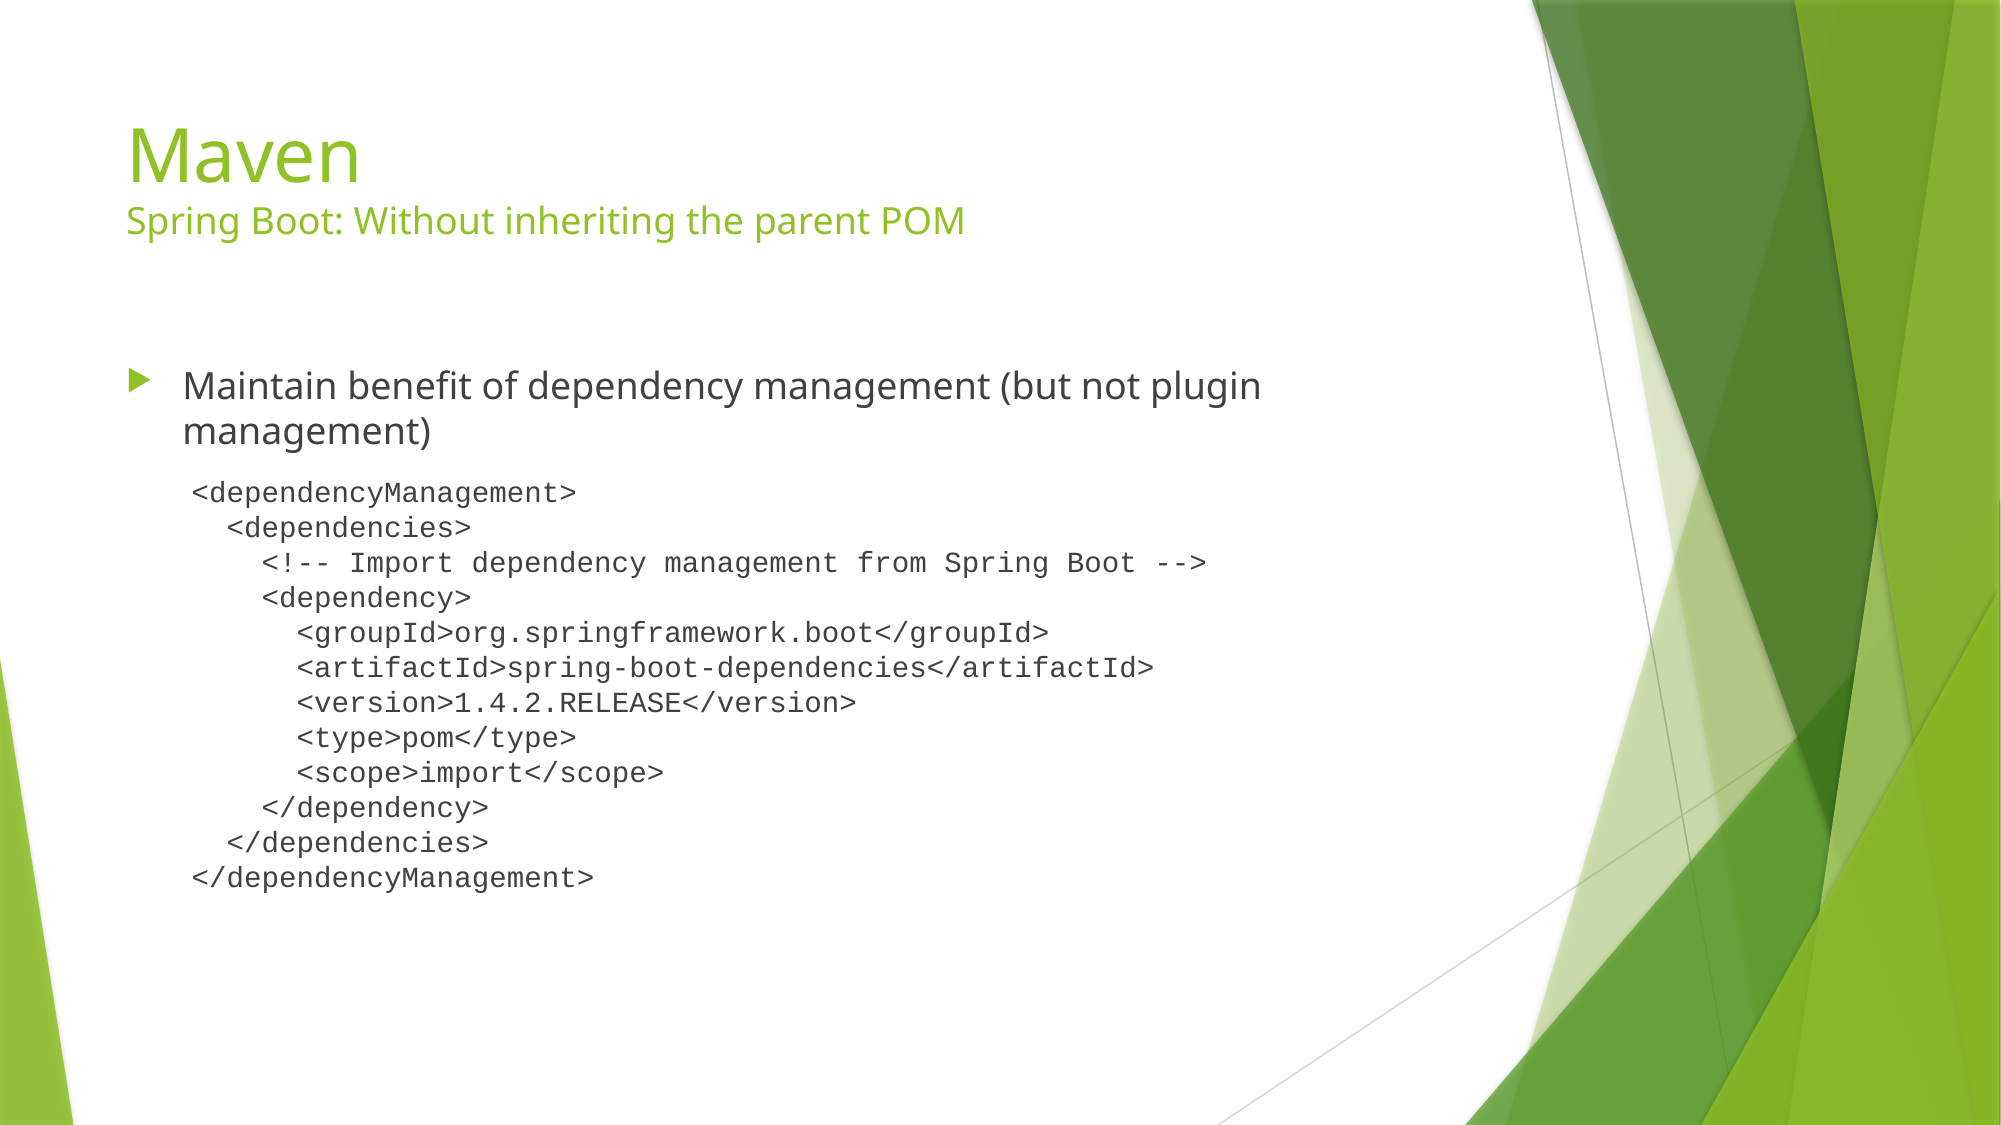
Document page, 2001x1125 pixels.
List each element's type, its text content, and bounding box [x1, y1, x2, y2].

list Maintain benefit of dependency management (but not plugin management) <dependencyManagement> <dependencies> <!-- Import dependency management from Spring Boot --> <dependency> <groupId>org.springframework.boot</groupId> <artifactId>spring-boot-dependencies</artifactId> <version>1.4.2.RELEASE</version> <type>pom</type> <scope>import</scope> </dependency> </dependencies> </dependencyManagement> [111, 354, 1522, 992]
title Maven Spring Boot: Without inheriting the parent POM [111, 99, 1522, 317]
